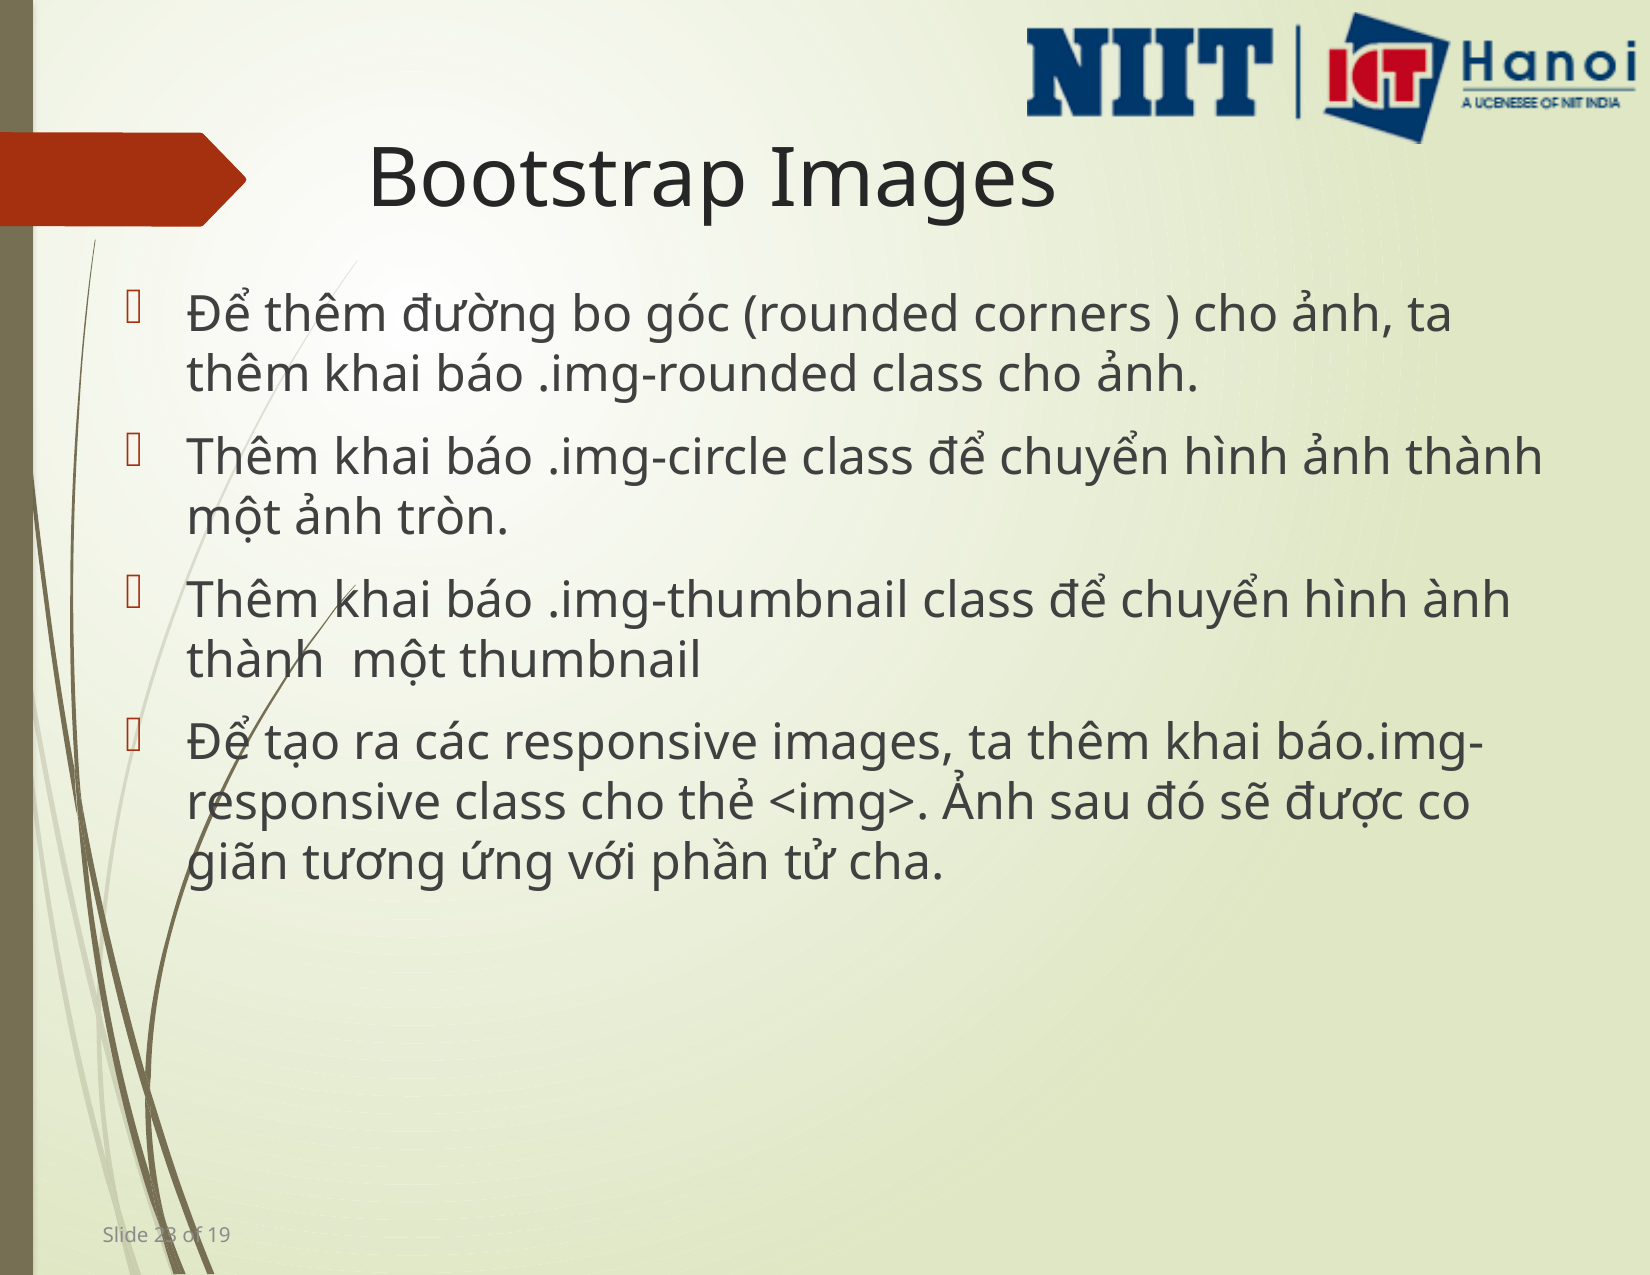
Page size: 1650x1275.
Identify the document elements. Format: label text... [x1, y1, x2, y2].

list Để thêm đường bo góc (rounded corners ) cho ảnh, ta thêm khai báo .img-rounded class cho ảnh. Thêm khai báo .img-circle class để chuyển hình ảnh thành một ảnh tròn. Thêm khai báo .img-thumbnail class để chuyển hình ành thành một thumbnail Để tạo ra các responsive images, ta thêm khai báo.img-responsive class cho thẻ <img>. Ảnh sau đó sẽ được co giãn tương ứng với phần tử cha. [110, 273, 1595, 1197]
title Bootstrap Images [351, 116, 1540, 273]
picture [1027, 12, 1637, 144]
footer Slide 23 of 19 [82, 1215, 1568, 1257]
